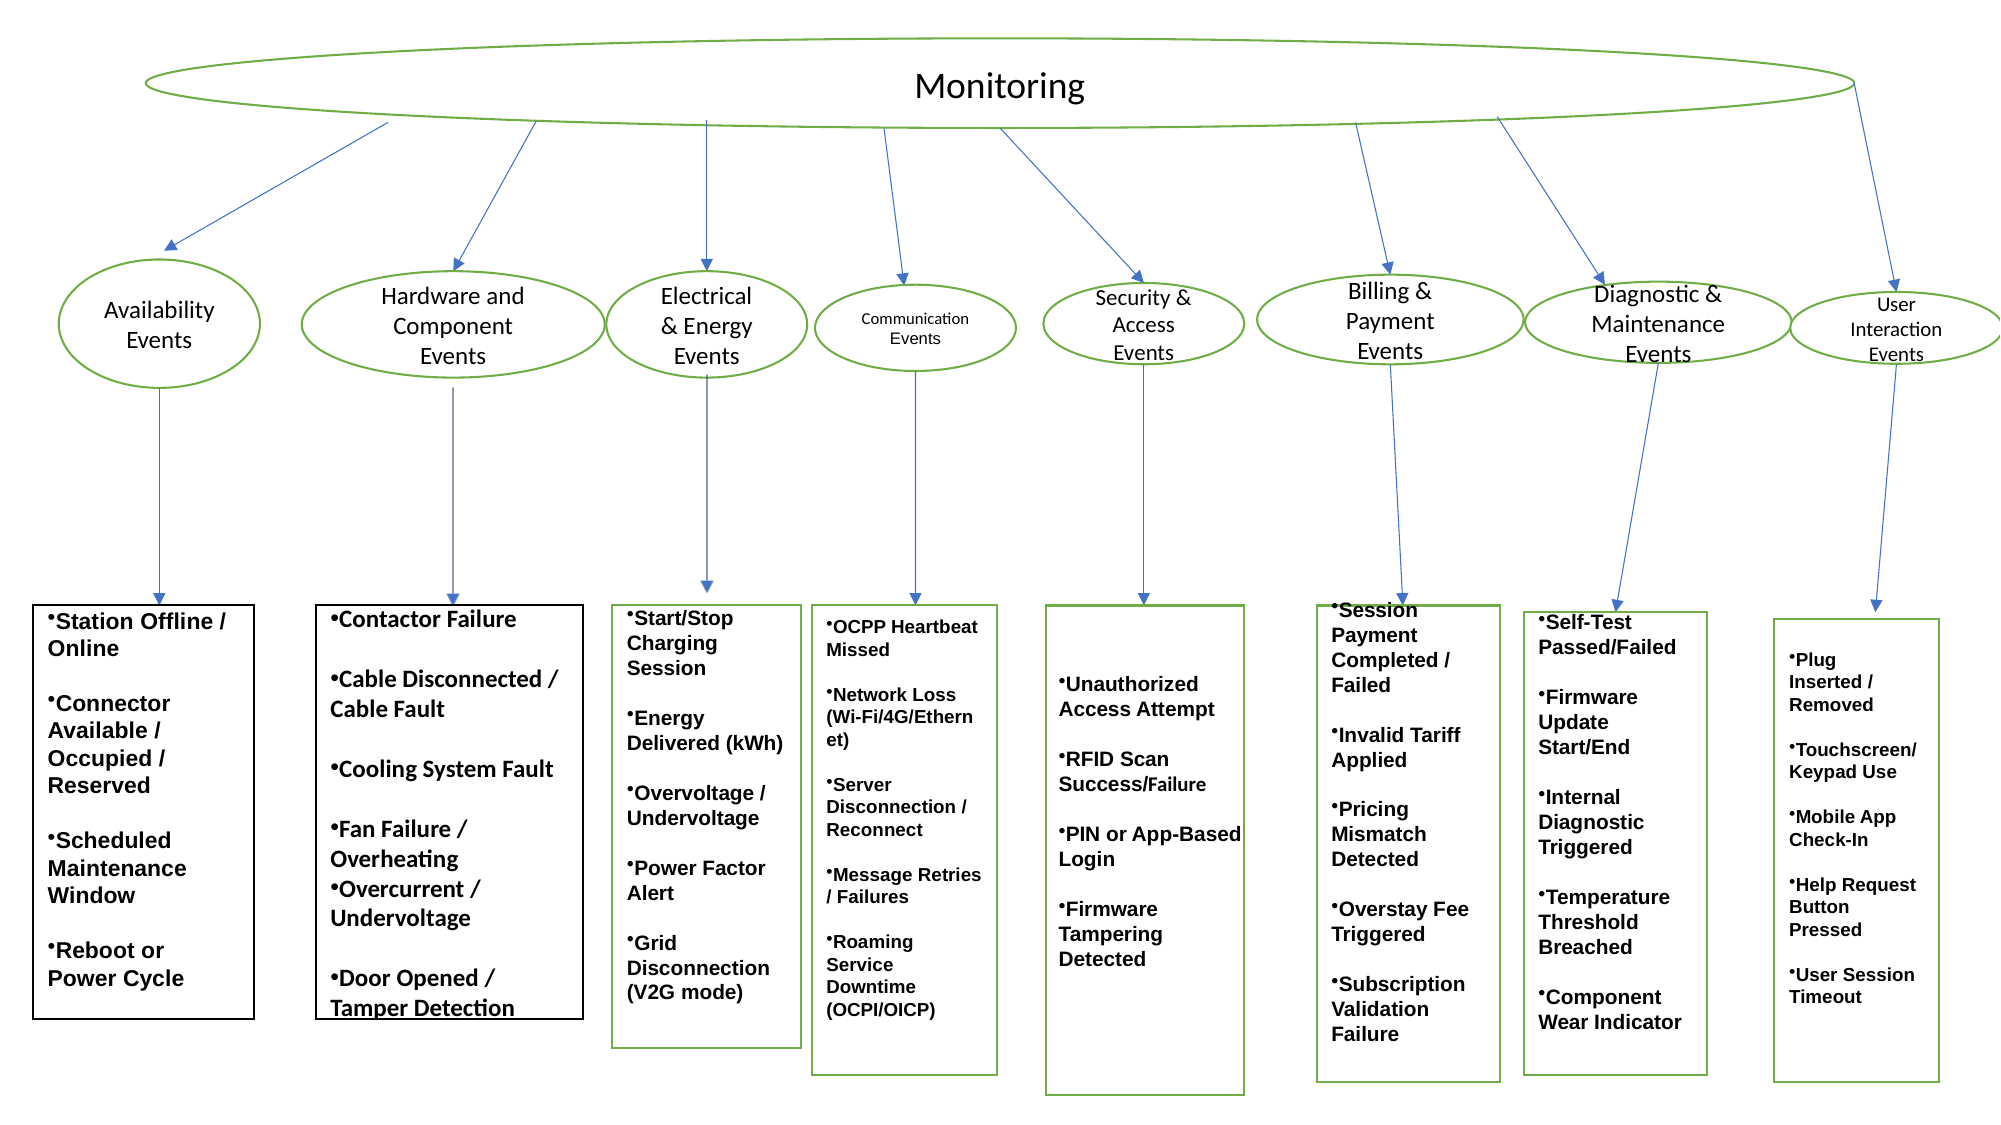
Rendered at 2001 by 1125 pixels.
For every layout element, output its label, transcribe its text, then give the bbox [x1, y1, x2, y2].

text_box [1355, 122, 1391, 275]
text_box OCPP Heartbeat Missed Network Loss (Wi-Fi/4G/Ethernet) Server Disconnection / Reconnect Message Retries / Failures Roaming Service Downtime (OCPI/OICP) [811, 604, 998, 1076]
text_box Contactor Failure Cable Disconnected / Cable Fault Cooling System Fault Fan Failure / Overheating Overcurrent / Undervoltage Door Opened / Tamper Detection [315, 604, 584, 1020]
text_box Plug Inserted / Removed Touchscreen/Keypad Use Mobile App Check-In Help Request Button Pressed User Session Timeout [1773, 618, 1940, 1083]
text_box Monitoring [144, 37, 1856, 130]
text_box Security & Access Events [1042, 281, 1246, 366]
text_box Station Offline / Online Connector Available / Occupied / Reserved Scheduled Maintenance Window Reboot or Power Cycle [32, 604, 255, 1020]
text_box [1497, 116, 1605, 285]
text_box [1390, 364, 1403, 606]
text_box [1045, 979, 1245, 1096]
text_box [999, 127, 1144, 284]
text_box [1854, 83, 1897, 292]
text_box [164, 122, 389, 251]
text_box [884, 128, 905, 286]
text_box Communication Events [813, 283, 1017, 373]
picture [693, 374, 721, 606]
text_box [1615, 362, 1659, 613]
text_box Session Payment Completed / Failed Invalid Tariff Applied Pricing Mismatch Detected Overstay Fee Triggered Subscription Validation Failure [1316, 604, 1501, 1083]
text_box User Interaction Events [1789, 290, 2000, 365]
text_box Start/Stop Charging Session Energy Delivered (kWh) Overvoltage / Undervoltage Power Factor Alert Grid Disconnection (V2G mode) [611, 604, 802, 1049]
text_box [1875, 363, 1897, 613]
text_box Unauthorized Access Attempt RFID Scan Success/Failure PIN or App-Based Login Firmware Tampering Detected [1043, 663, 1262, 979]
text_box Availability Events [57, 258, 261, 389]
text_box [453, 120, 537, 272]
text_box Diagnostic & Maintenance Events [1524, 280, 1792, 364]
picture [439, 387, 467, 619]
text_box [1045, 604, 1245, 663]
text_box Electrical & Energy Events [605, 270, 809, 379]
text_box Billing & Payment Events [1256, 273, 1525, 366]
text_box Hardware and Component Events [300, 270, 605, 379]
text_box Self-Test Passed/Failed Firmware Update Start/End Internal Diagnostic Triggered Temperature Threshold Breached Component Wear Indicator [1523, 611, 1708, 1076]
